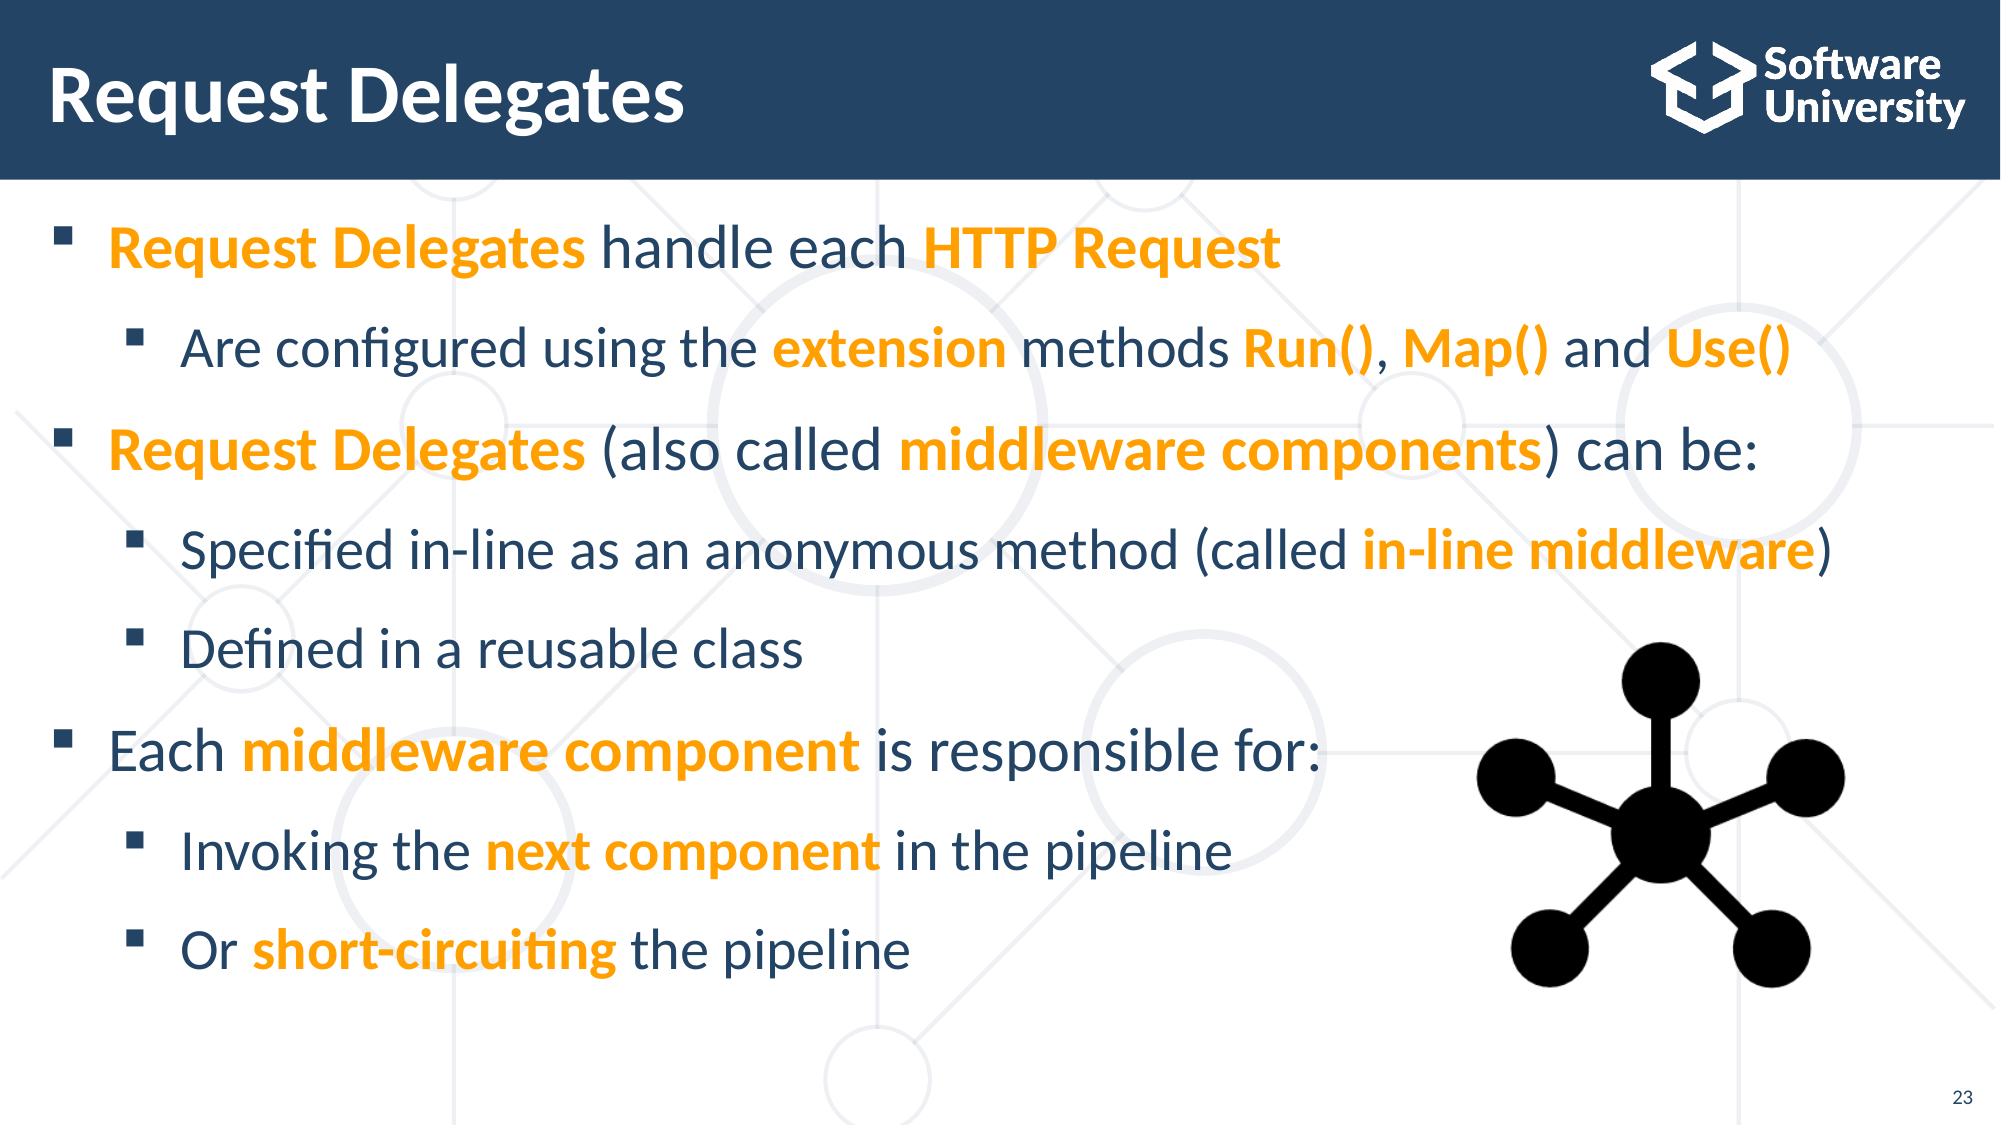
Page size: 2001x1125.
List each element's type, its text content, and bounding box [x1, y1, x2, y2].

list Request Delegates handle each HTTP Request Are configured using the extension methods Run(), Map() and Use() Request Delegates (also called middleware components) can be: Specified in-line as an anonymous method (called in-line middleware) Defined in a reusable class Each middleware component is responsible for: Invoking the next component in the pipeline Or short-circuiting the pipeline [31, 196, 1970, 1101]
picture [1651, 41, 1966, 134]
picture [1426, 580, 1896, 1050]
title Request Delegates [31, 16, 1625, 162]
slide_number 23 [1927, 1067, 1989, 1117]
